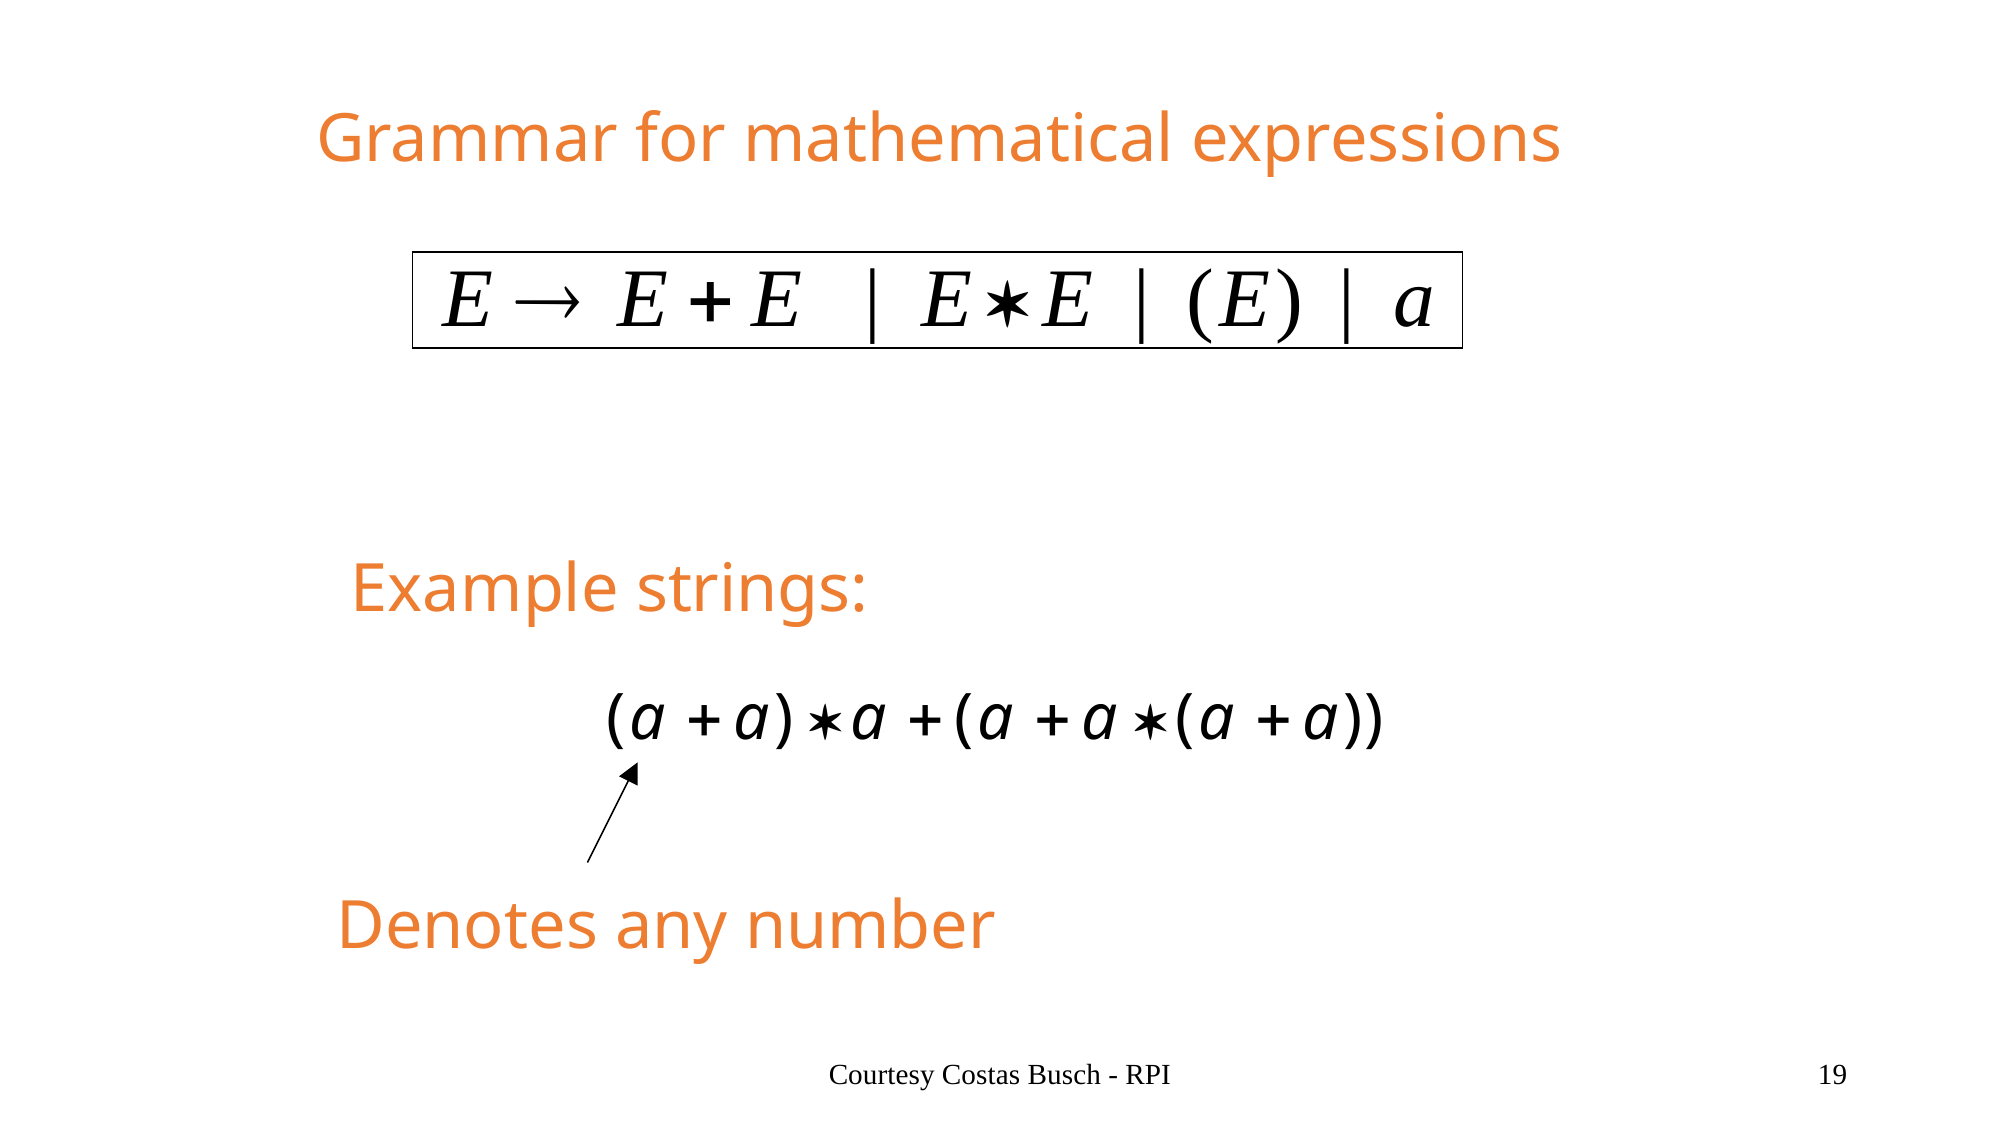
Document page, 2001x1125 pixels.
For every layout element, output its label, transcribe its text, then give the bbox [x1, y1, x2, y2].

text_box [412, 252, 1463, 352]
text_box Denotes any number [321, 874, 1012, 970]
slide_number 19 [1412, 1042, 1863, 1103]
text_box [599, 674, 1400, 766]
text_box Example strings: [336, 537, 885, 633]
text_box Grammar for mathematical expressions [301, 87, 1579, 183]
text_box [587, 766, 638, 863]
footer Courtesy Costas Busch - RPI [662, 1042, 1338, 1103]
